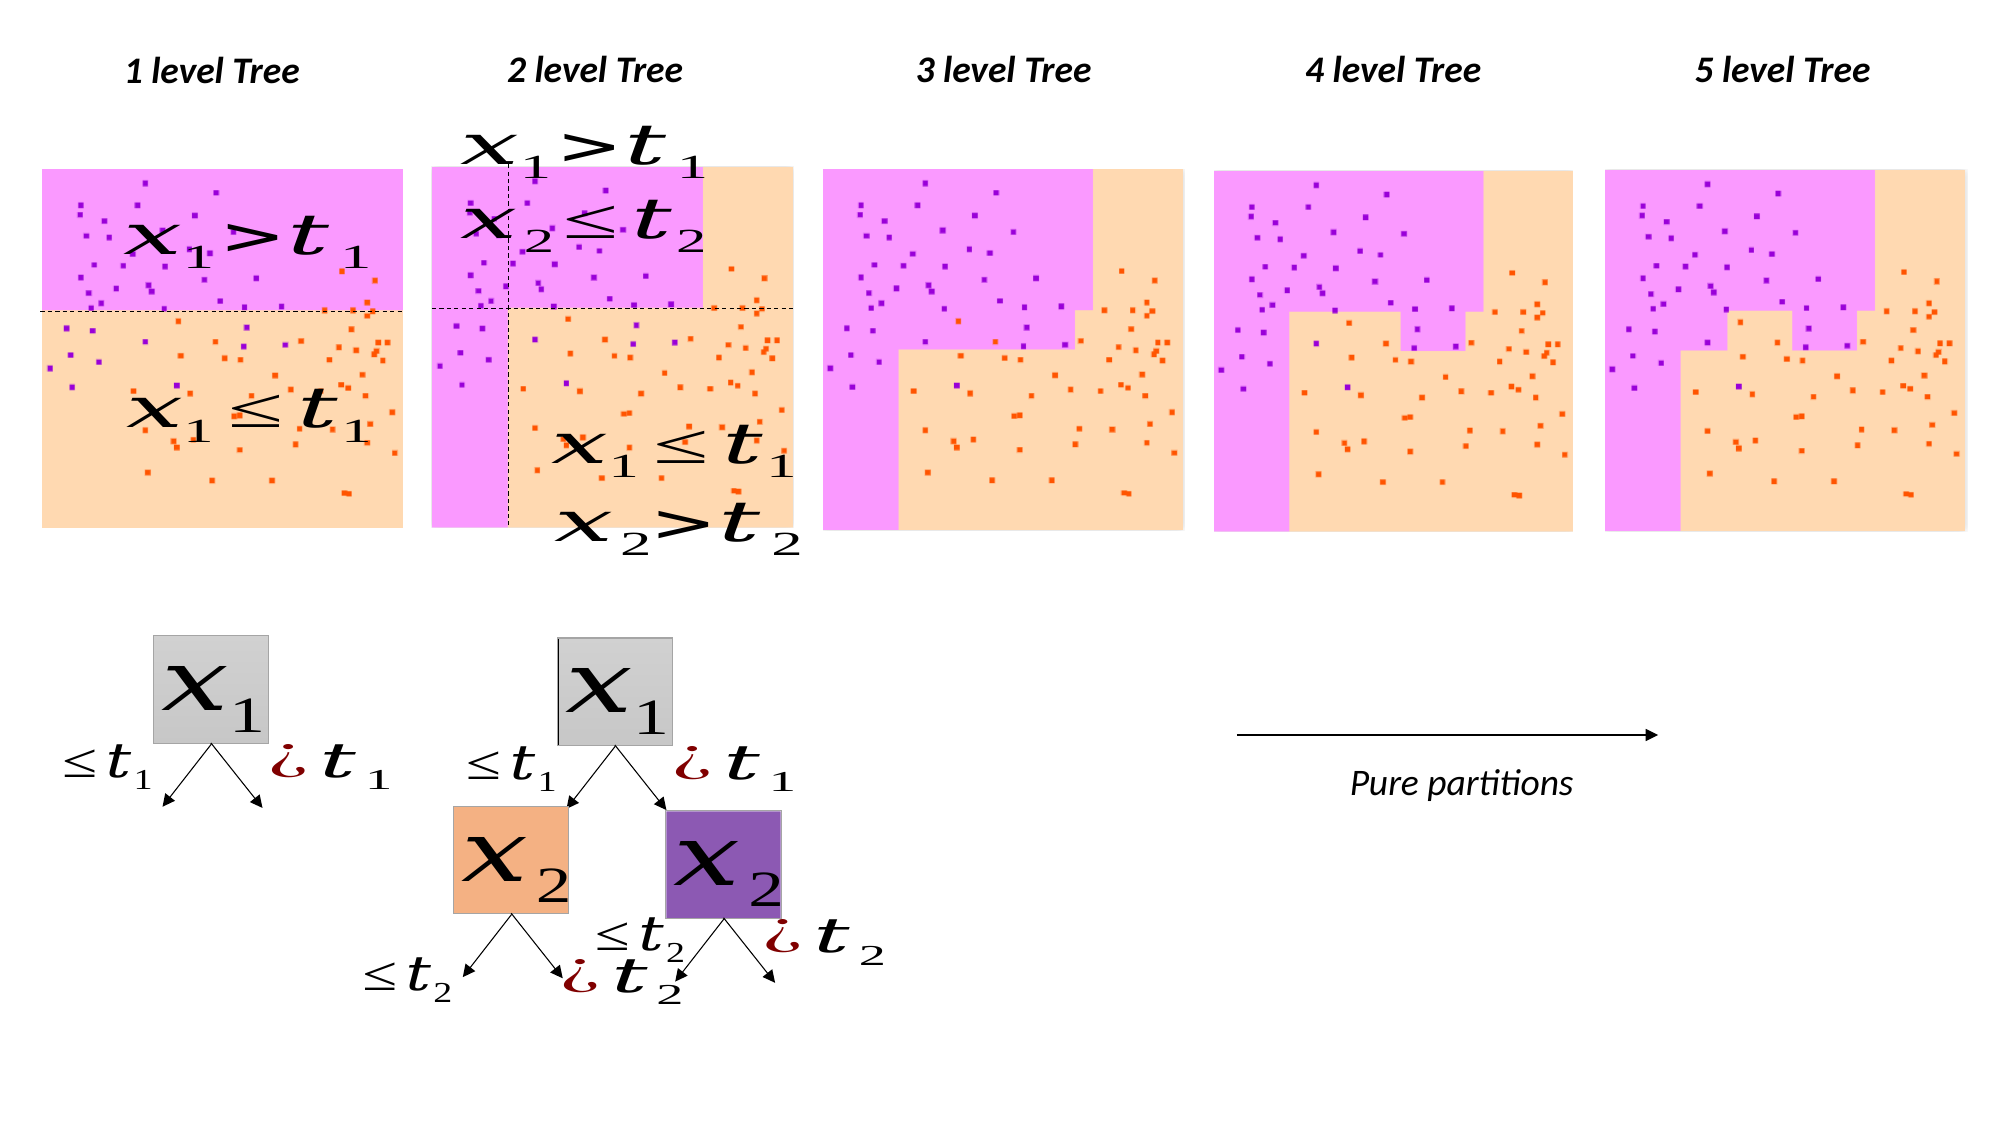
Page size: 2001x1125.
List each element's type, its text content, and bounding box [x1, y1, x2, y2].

picture [509, 166, 794, 308]
text_box 4 level Tree [1290, 37, 1497, 98]
picture [823, 169, 1185, 531]
picture [42, 169, 403, 311]
picture [431, 166, 508, 308]
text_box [210, 742, 263, 808]
text_box 1 level Tree [108, 38, 315, 99]
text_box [566, 746, 616, 809]
picture [1605, 169, 1968, 532]
picture [1214, 170, 1573, 532]
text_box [511, 913, 563, 979]
picture [431, 309, 794, 528]
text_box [614, 745, 667, 811]
text_box Pure partitions [1335, 750, 1589, 811]
picture [42, 312, 403, 528]
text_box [462, 914, 512, 978]
text_box 5 level Tree [1679, 37, 1886, 98]
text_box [675, 918, 724, 982]
text_box 3 level Tree [900, 37, 1107, 98]
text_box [723, 917, 776, 983]
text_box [162, 744, 212, 807]
text_box 2 level Tree [492, 37, 699, 98]
